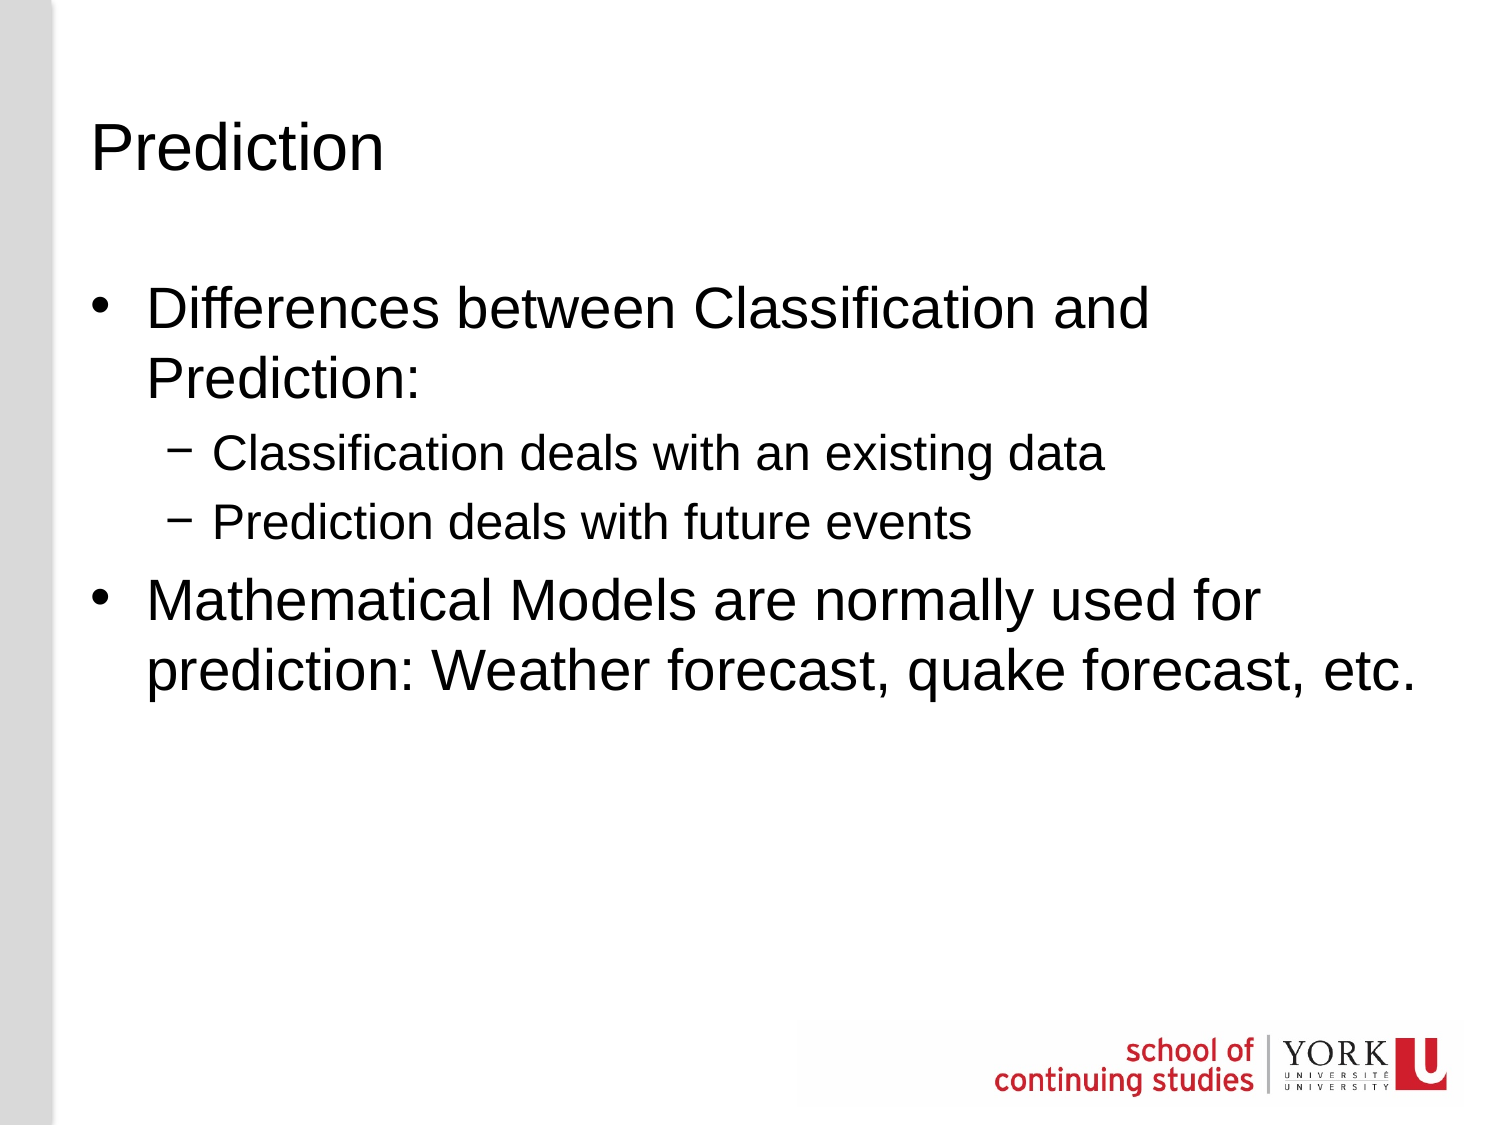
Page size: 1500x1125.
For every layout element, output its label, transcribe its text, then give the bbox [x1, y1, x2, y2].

picture [797, 1020, 1464, 1107]
title Prediction [75, 50, 1450, 238]
list Differences between Classification and Prediction: Classification deals with an existing data Prediction deals with future events Mathematical Models are normally used for prediction: Weather forecast, quake forecast, etc. [75, 262, 1450, 963]
